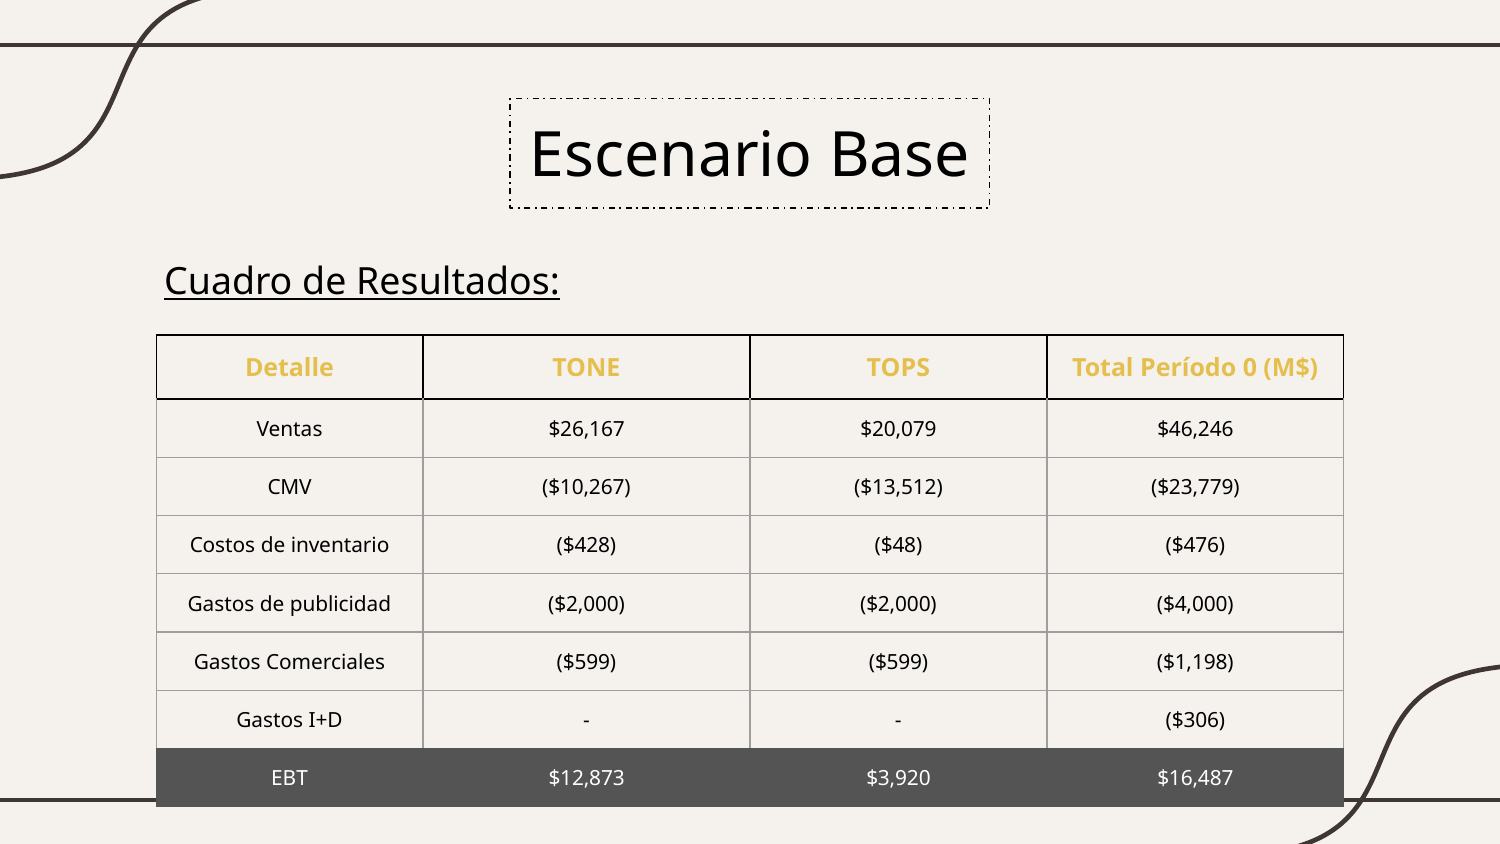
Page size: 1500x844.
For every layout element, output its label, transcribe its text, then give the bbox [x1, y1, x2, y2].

table_header Total Período 0 (M$) [1048, 336, 1343, 398]
table_cell ($2,000) [751, 574, 1046, 631]
table_cell ($306) [1048, 691, 1343, 748]
table_cell ($13,512) [751, 458, 1046, 515]
table_cell Ventas [157, 400, 422, 457]
table_cell ($599) [424, 633, 749, 690]
table_header TONE [424, 336, 749, 398]
table_cell $16,487 [1048, 749, 1343, 806]
table_cell $3,920 [751, 749, 1046, 806]
table_cell $46,246 [1048, 400, 1343, 457]
table_cell ($428) [424, 516, 749, 573]
table_cell Gastos I+D [157, 691, 422, 748]
table_cell ($10,267) [424, 458, 749, 515]
table_cell ($1,198) [1048, 633, 1343, 690]
table_cell ($48) [751, 516, 1046, 573]
table_cell CMV [157, 458, 422, 515]
table_cell $20,079 [751, 400, 1046, 457]
subtitle Cuadro de Resultados: [149, 235, 1330, 308]
table_cell Gastos Comerciales [157, 633, 422, 690]
table_cell $26,167 [424, 400, 749, 457]
table_cell ($599) [751, 633, 1046, 690]
table_header Detalle [157, 336, 422, 398]
table_cell - [751, 691, 1046, 748]
table_cell Costos de inventario [157, 516, 422, 573]
title Escenario Base [510, 98, 990, 209]
table_cell ($4,000) [1048, 574, 1343, 631]
table_cell EBT [157, 749, 422, 806]
table_cell Gastos de publicidad [157, 574, 422, 631]
table_cell ($476) [1048, 516, 1343, 573]
table_cell $12,873 [424, 749, 749, 806]
table_cell ($23,779) [1048, 458, 1343, 515]
table_header TOPS [751, 336, 1046, 398]
table_cell ($2,000) [424, 574, 749, 631]
table_cell - [424, 691, 749, 748]
